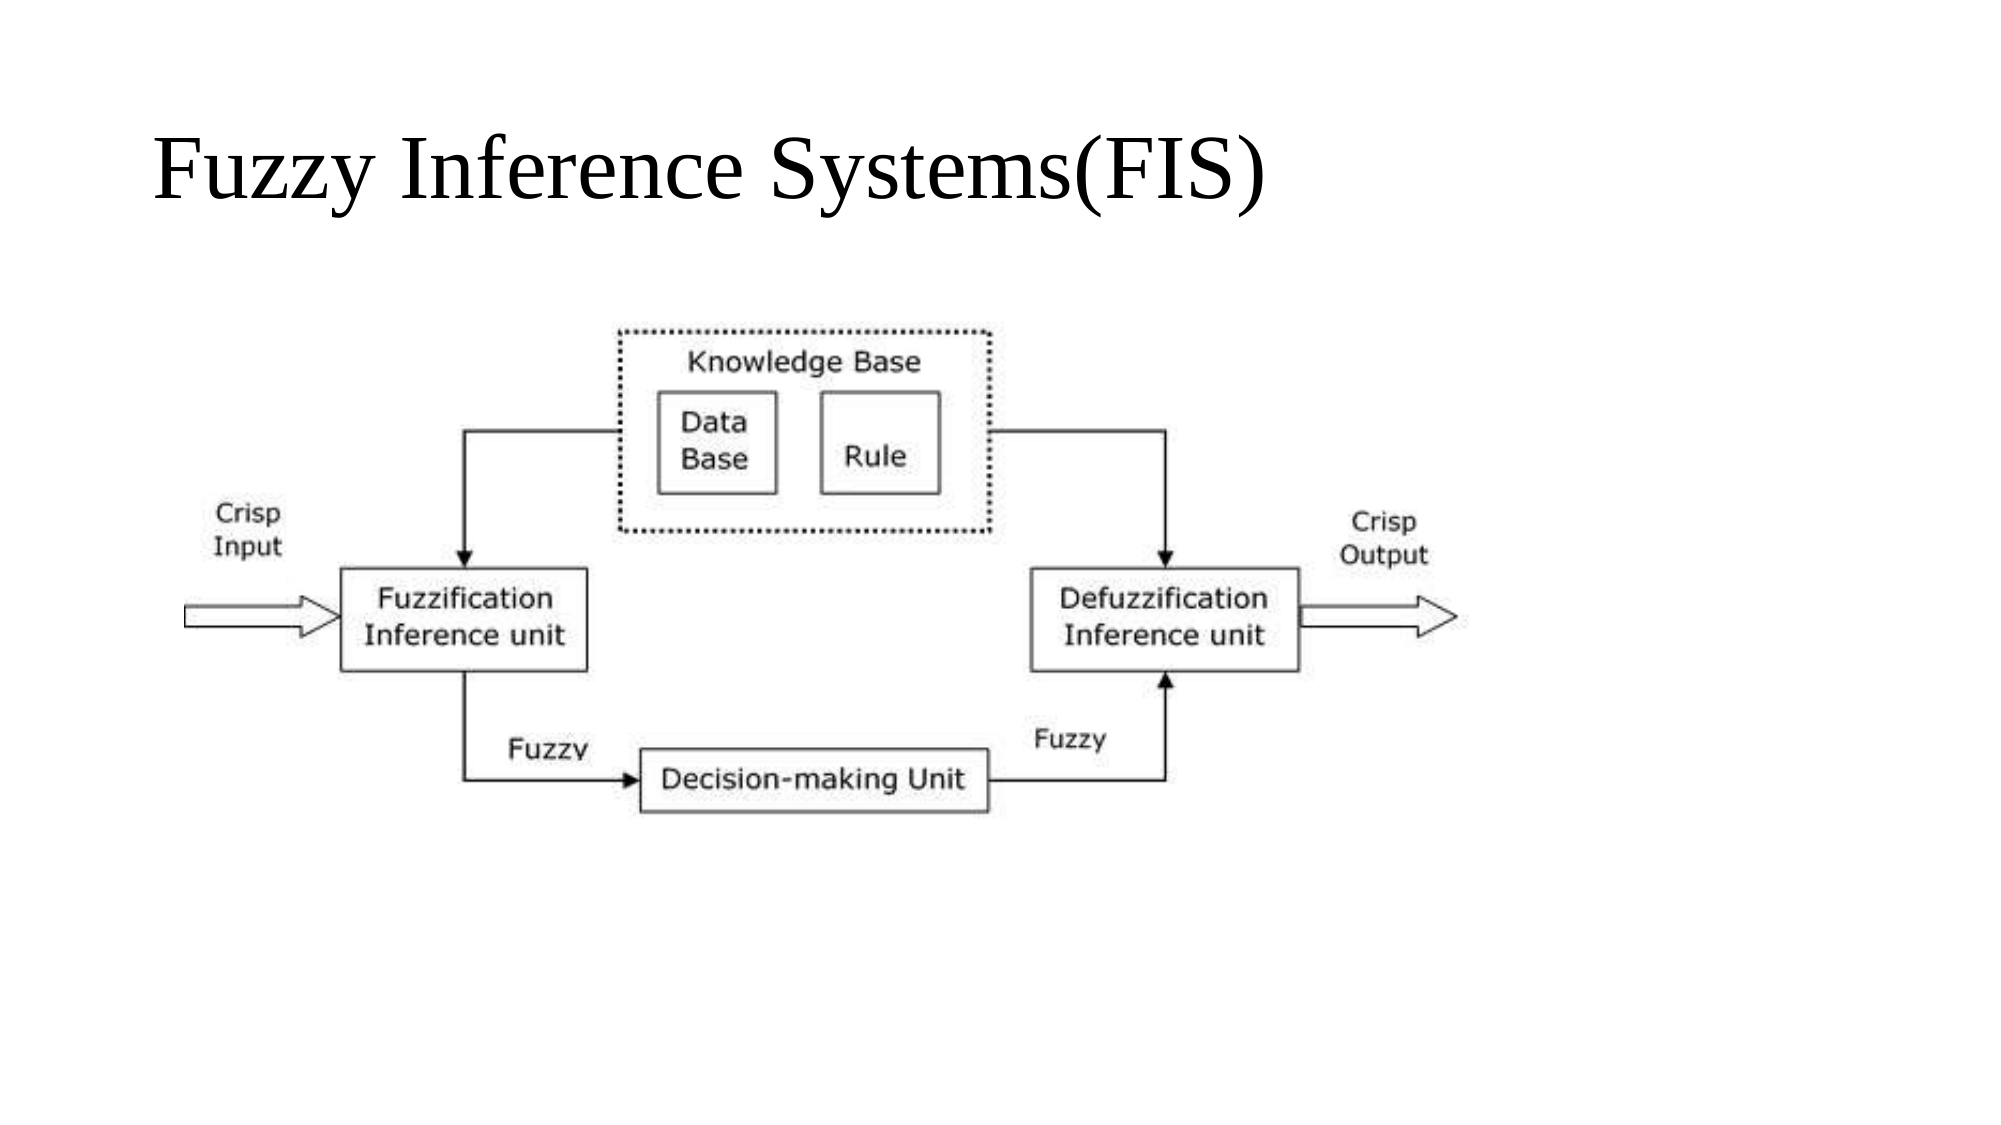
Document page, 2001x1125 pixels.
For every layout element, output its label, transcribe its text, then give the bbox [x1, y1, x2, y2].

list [184, 288, 1469, 869]
title Fuzzy Inference Systems(FIS) [137, 59, 1863, 278]
